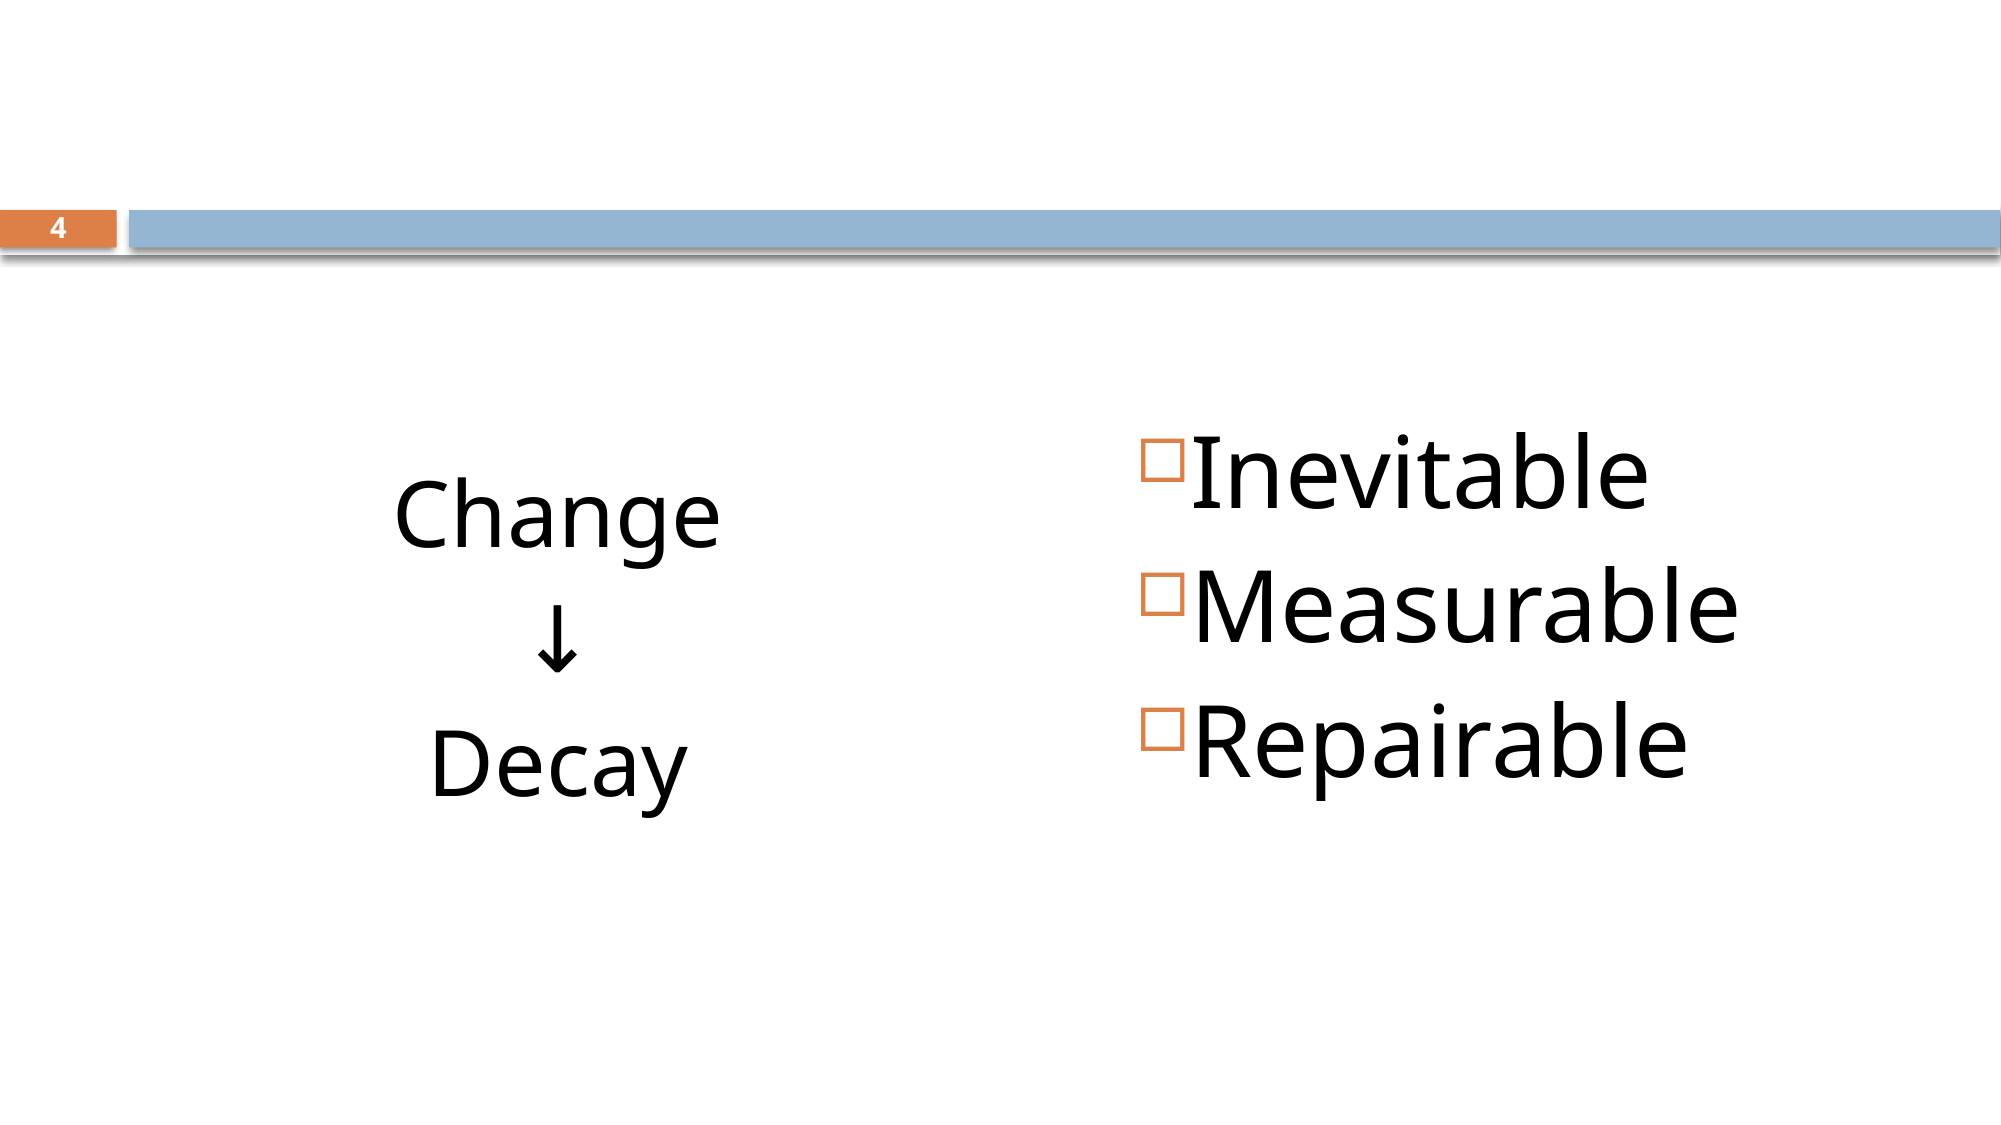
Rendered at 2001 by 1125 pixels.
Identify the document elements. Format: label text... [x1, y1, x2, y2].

list Inevitable Measurable Repairable [1121, 400, 1934, 993]
slide_number 4 [0, 208, 117, 249]
list Change ↓ Decay [133, 260, 984, 1011]
